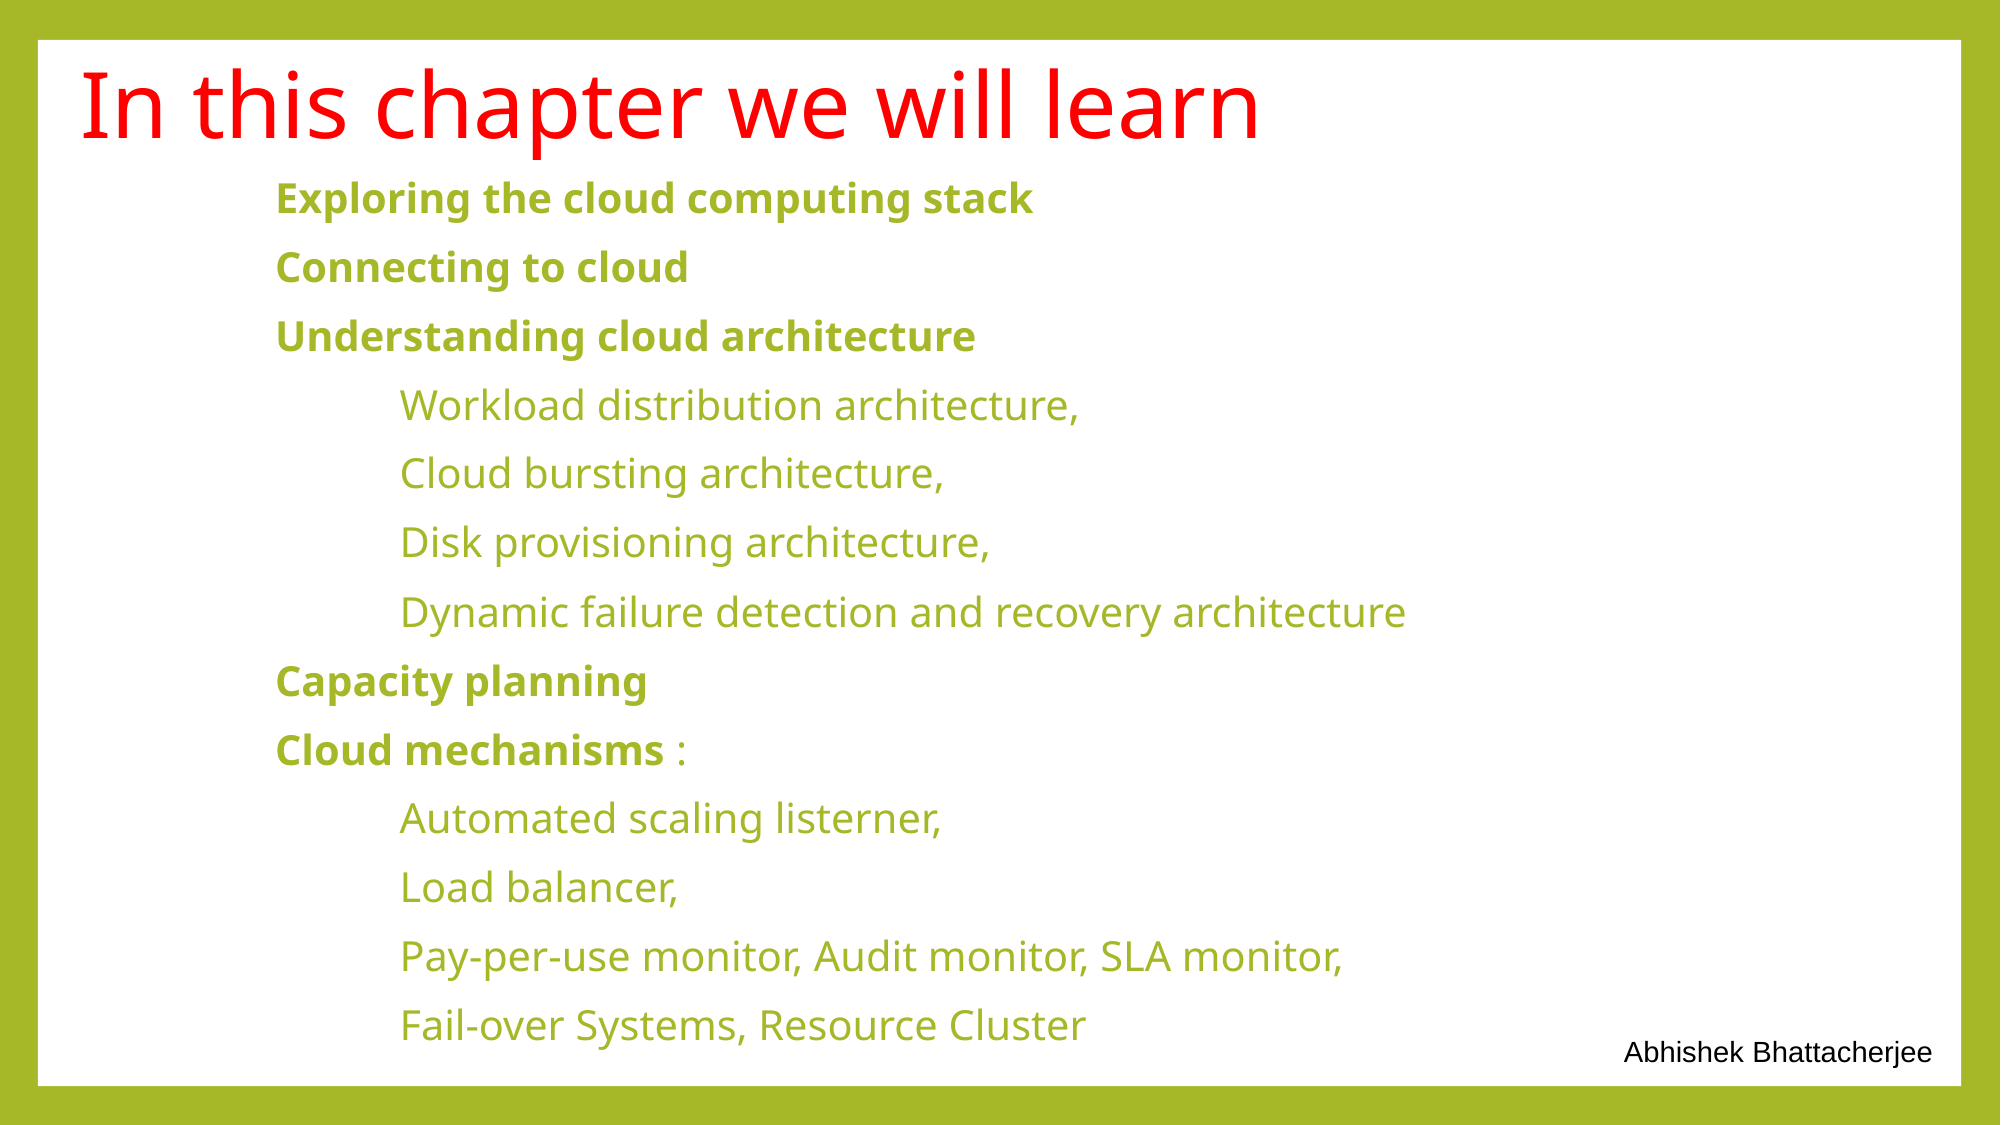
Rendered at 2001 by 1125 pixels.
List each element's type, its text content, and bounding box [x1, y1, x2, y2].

title In this chapter we will learn [65, 48, 1866, 170]
list Exploring the cloud computing stack Connecting to cloud Understanding cloud architecture Workload distribution architecture, Cloud bursting architecture, Disk provisioning architecture, Dynamic failure detection and recovery architecture Capacity planning Cloud mechanisms : Automated scaling listerner, Load balancer, Pay-per-use monitor, Audit monitor, SLA monitor, Fail-over Systems, Resource Cluster [260, 169, 1937, 1066]
text_box Abhishek Bhattacherjee [1609, 1026, 2000, 1076]
